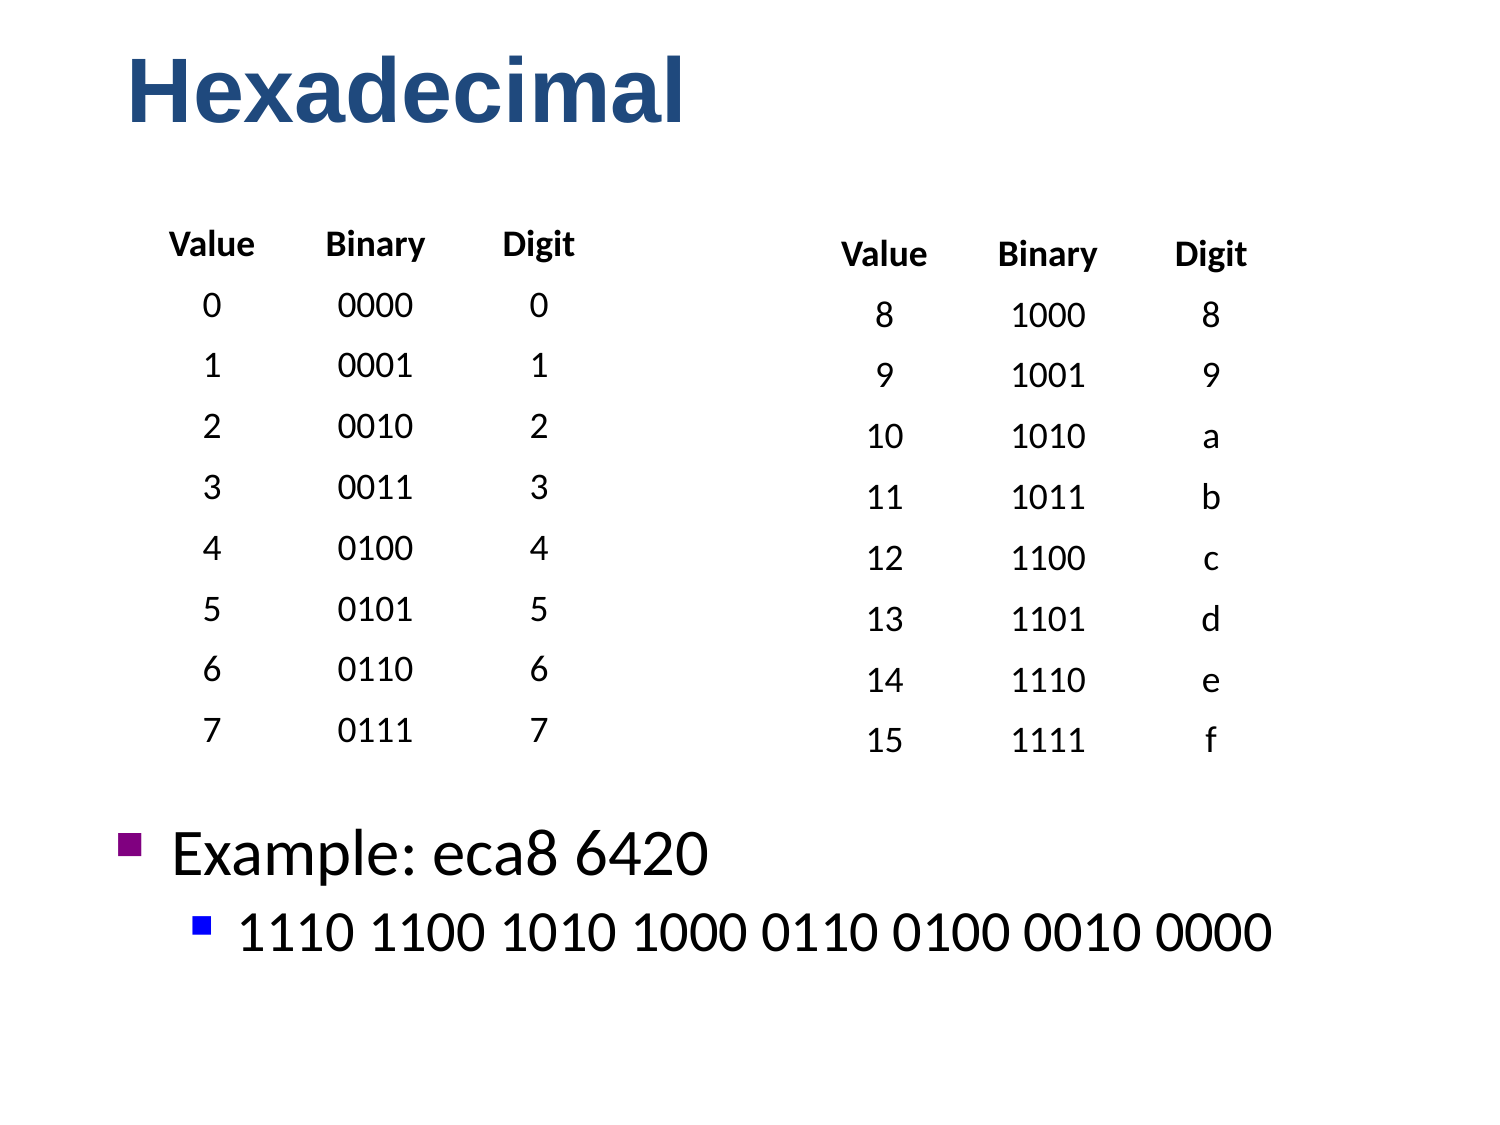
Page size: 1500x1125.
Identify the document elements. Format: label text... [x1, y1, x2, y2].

table_cell b [1130, 474, 1293, 535]
table_cell 0011 [294, 464, 457, 525]
table_cell 0001 [294, 342, 457, 403]
table_cell 3 [130, 464, 294, 525]
table_cell 11 [803, 474, 966, 535]
table_cell 9 [1130, 352, 1293, 413]
table_cell 0 [457, 282, 621, 342]
table_cell 0101 [294, 585, 457, 646]
table_cell d [1130, 595, 1293, 656]
table_cell e [1130, 656, 1293, 717]
table_cell 13 [803, 595, 966, 656]
table_cell 0100 [294, 525, 457, 585]
table_header Binary [294, 221, 457, 282]
table_cell 1 [457, 342, 621, 403]
table_cell 5 [457, 585, 621, 646]
table_cell 1001 [966, 352, 1130, 413]
table_cell 12 [803, 535, 966, 595]
table_cell 5 [130, 585, 294, 646]
table_cell 10 [803, 413, 966, 474]
table_cell 14 [803, 656, 966, 717]
table_header Digit [457, 221, 621, 282]
table_cell 3 [457, 464, 621, 525]
table_cell 4 [457, 525, 621, 585]
table_cell 1101 [966, 595, 1130, 656]
table_cell 1110 [966, 656, 1130, 717]
table_cell 7 [457, 707, 621, 768]
table_cell 0111 [294, 707, 457, 768]
table_cell 1010 [966, 413, 1130, 474]
text_box Example: eca8 6420 1110 1100 1010 1000 0110 0100 0010 0000 [100, 810, 1458, 1000]
table_cell 0110 [294, 646, 457, 707]
text_box Hexadecimal [112, 23, 1468, 149]
table_cell 1100 [966, 535, 1130, 595]
table_cell 15 [803, 717, 966, 778]
table_header Value [803, 230, 966, 291]
table_cell 9 [803, 352, 966, 413]
table_cell 4 [130, 525, 294, 585]
table_cell 6 [457, 646, 621, 707]
table_cell 0 [130, 282, 294, 342]
table_cell 1 [130, 342, 294, 403]
table_cell 1000 [966, 291, 1130, 352]
table_cell 1011 [966, 474, 1130, 535]
table_cell 6 [130, 646, 294, 707]
table_cell 0000 [294, 282, 457, 342]
table_cell a [1130, 413, 1293, 474]
table_cell 1111 [966, 717, 1130, 778]
table_cell 2 [457, 403, 621, 464]
table_header Value [130, 221, 294, 282]
table_cell 8 [1130, 291, 1293, 352]
table_cell f [1130, 717, 1293, 778]
table_cell 7 [130, 707, 294, 768]
table_header Digit [1130, 230, 1293, 291]
table_header Binary [966, 230, 1130, 291]
table_cell 0010 [294, 403, 457, 464]
table_cell c [1130, 535, 1293, 595]
table_cell 8 [803, 291, 966, 352]
table_cell 2 [130, 403, 294, 464]
